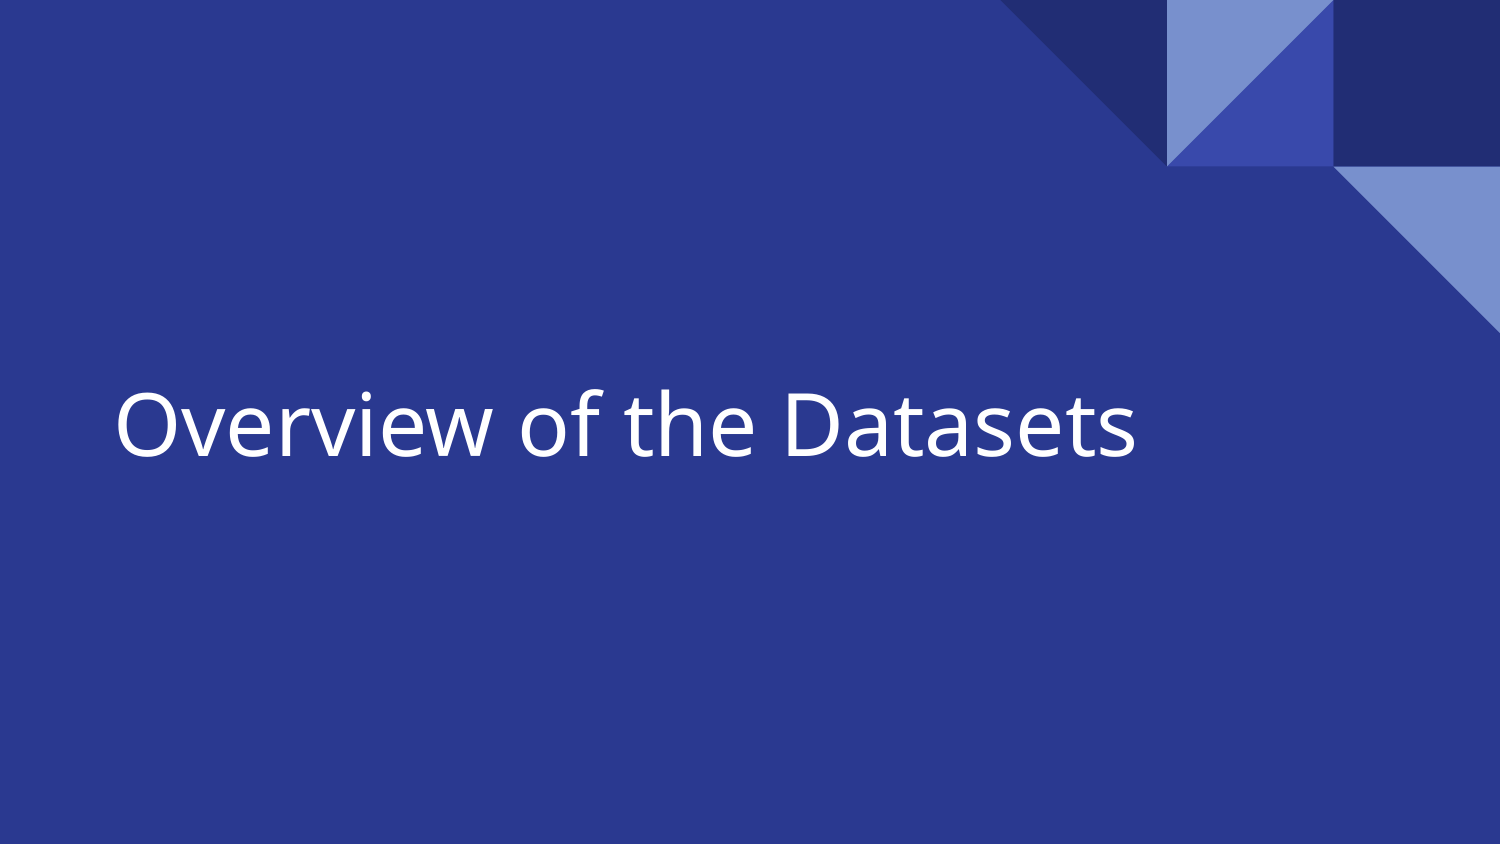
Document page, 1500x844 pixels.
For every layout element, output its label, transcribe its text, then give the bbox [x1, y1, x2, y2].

title Overview of the Datasets [98, 353, 1447, 491]
